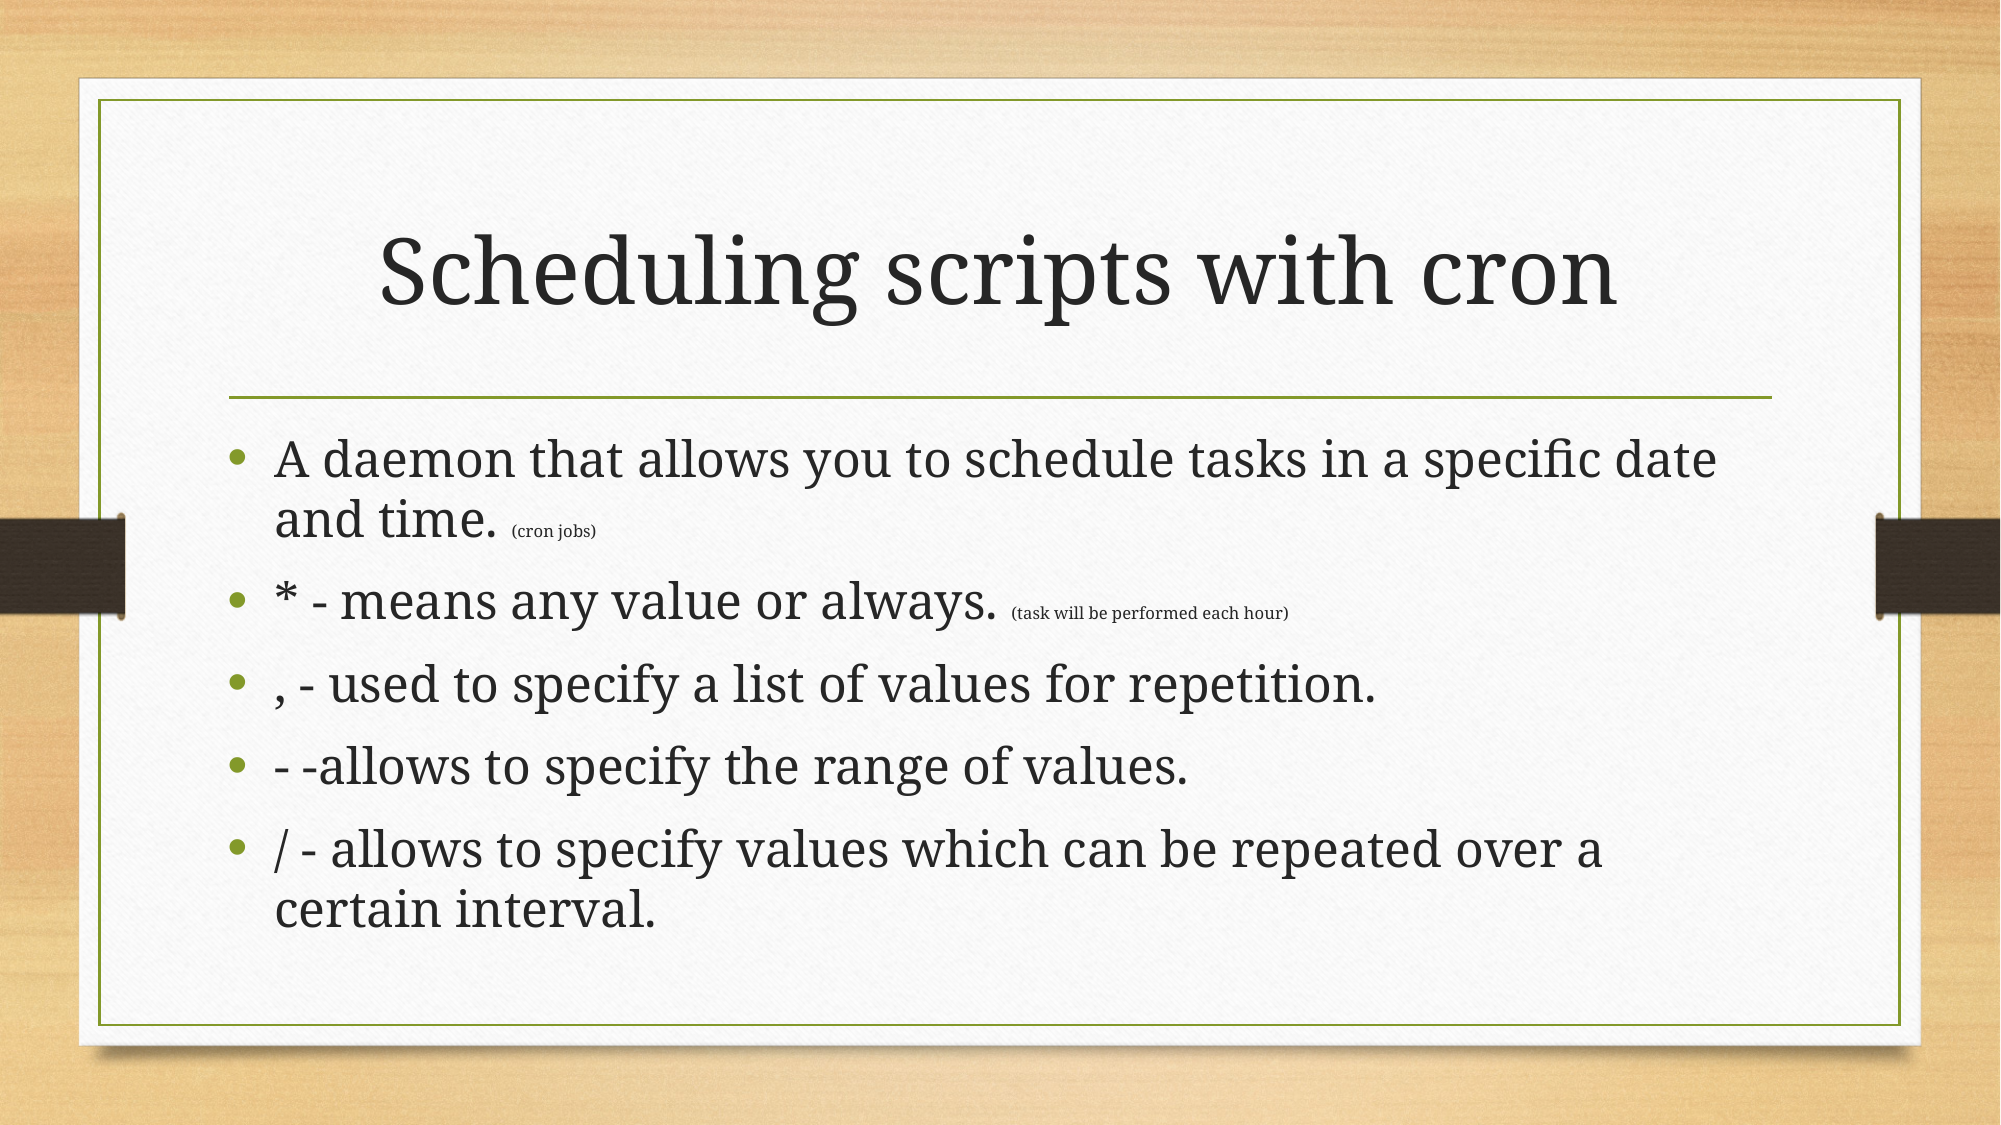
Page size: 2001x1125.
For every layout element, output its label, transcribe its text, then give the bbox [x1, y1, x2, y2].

list A daemon that allows you to schedule tasks in a specific date and time. (cron jobs) * - means any value or always. (task will be performed each hour) , - used to specify a list of values for repetition. - -allows to specify the range of values. / - allows to specify values which can be repeated over a certain interval. [212, 419, 1788, 964]
picture [0, 0, 2001, 1125]
title Scheduling scripts with cron [212, 161, 1788, 375]
